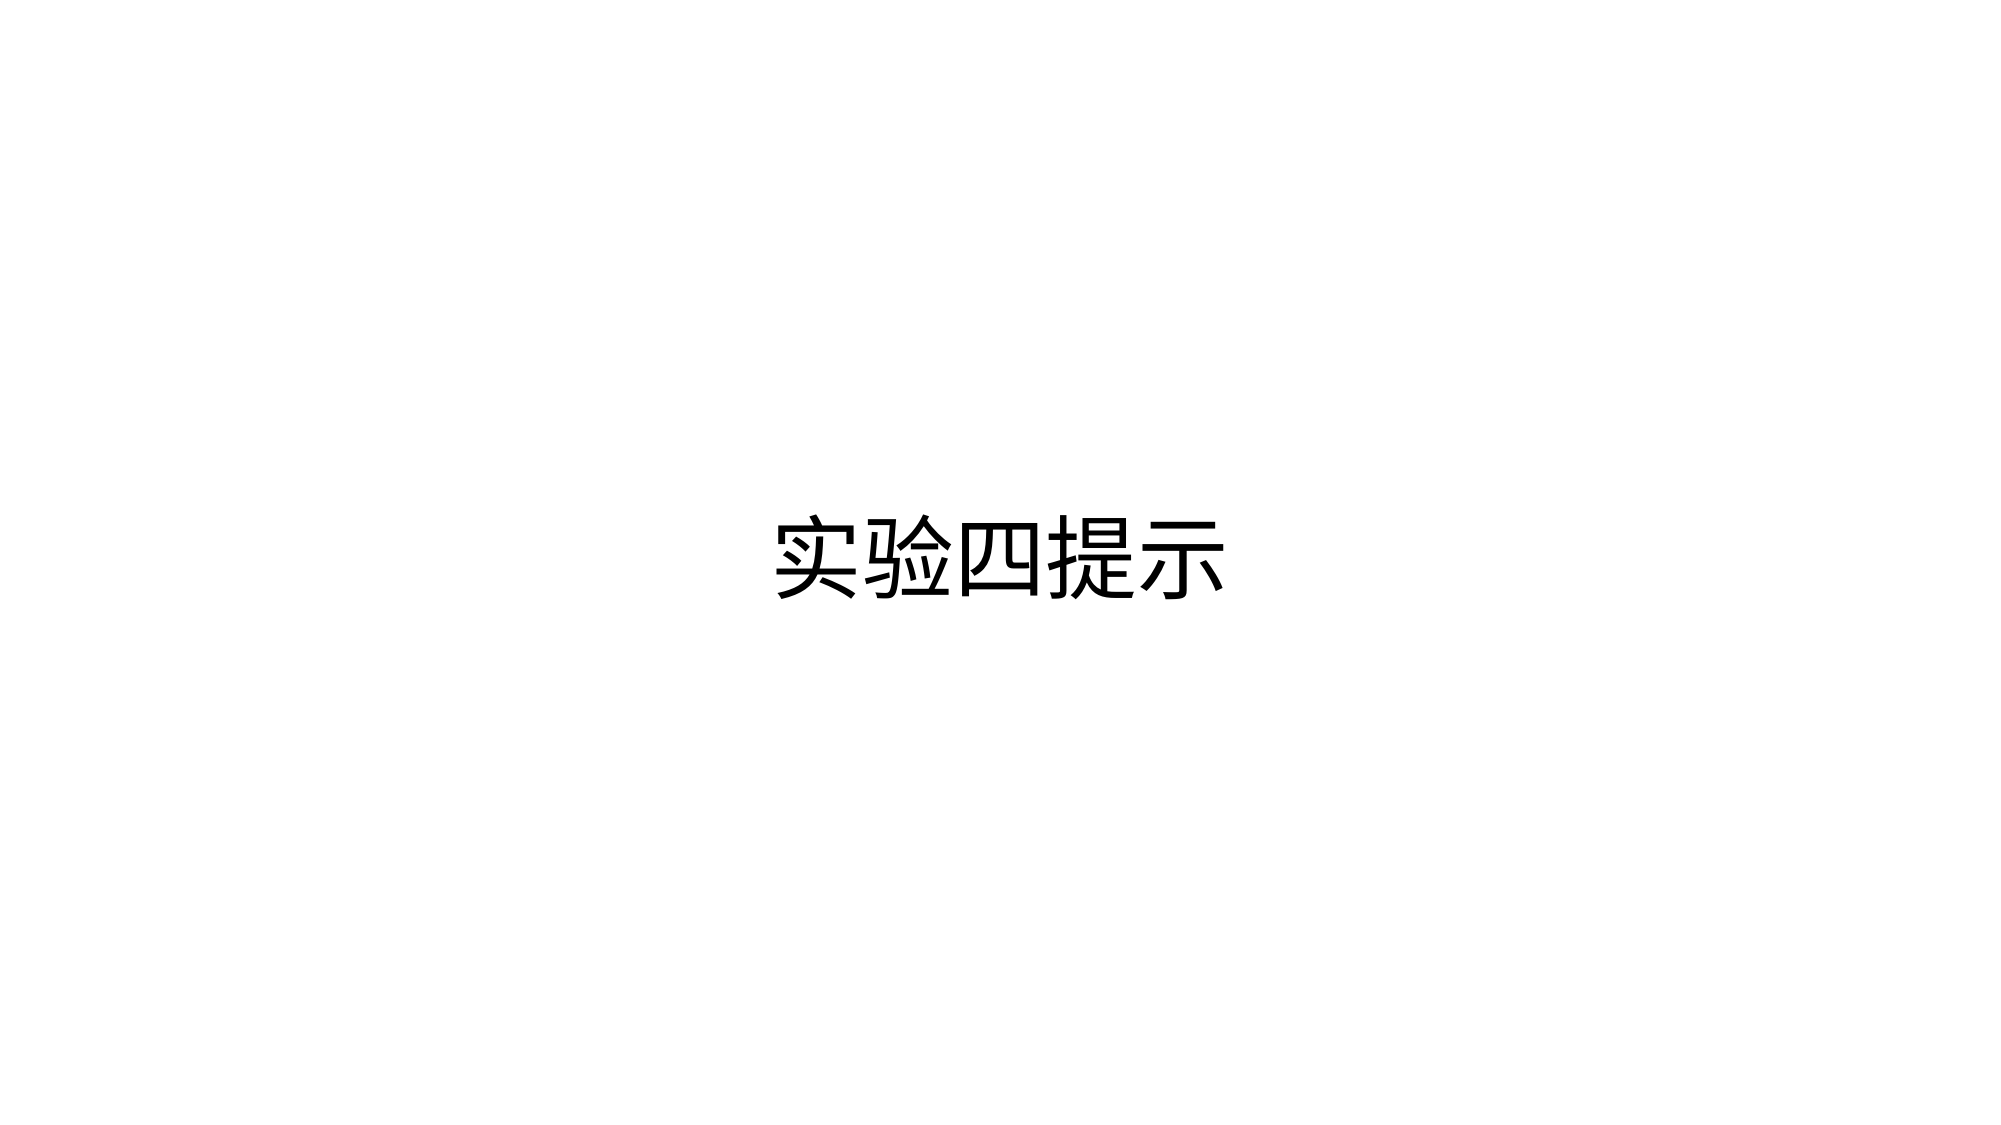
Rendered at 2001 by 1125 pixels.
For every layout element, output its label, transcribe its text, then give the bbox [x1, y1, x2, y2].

text_box 实验四提示 [115, 380, 1885, 745]
